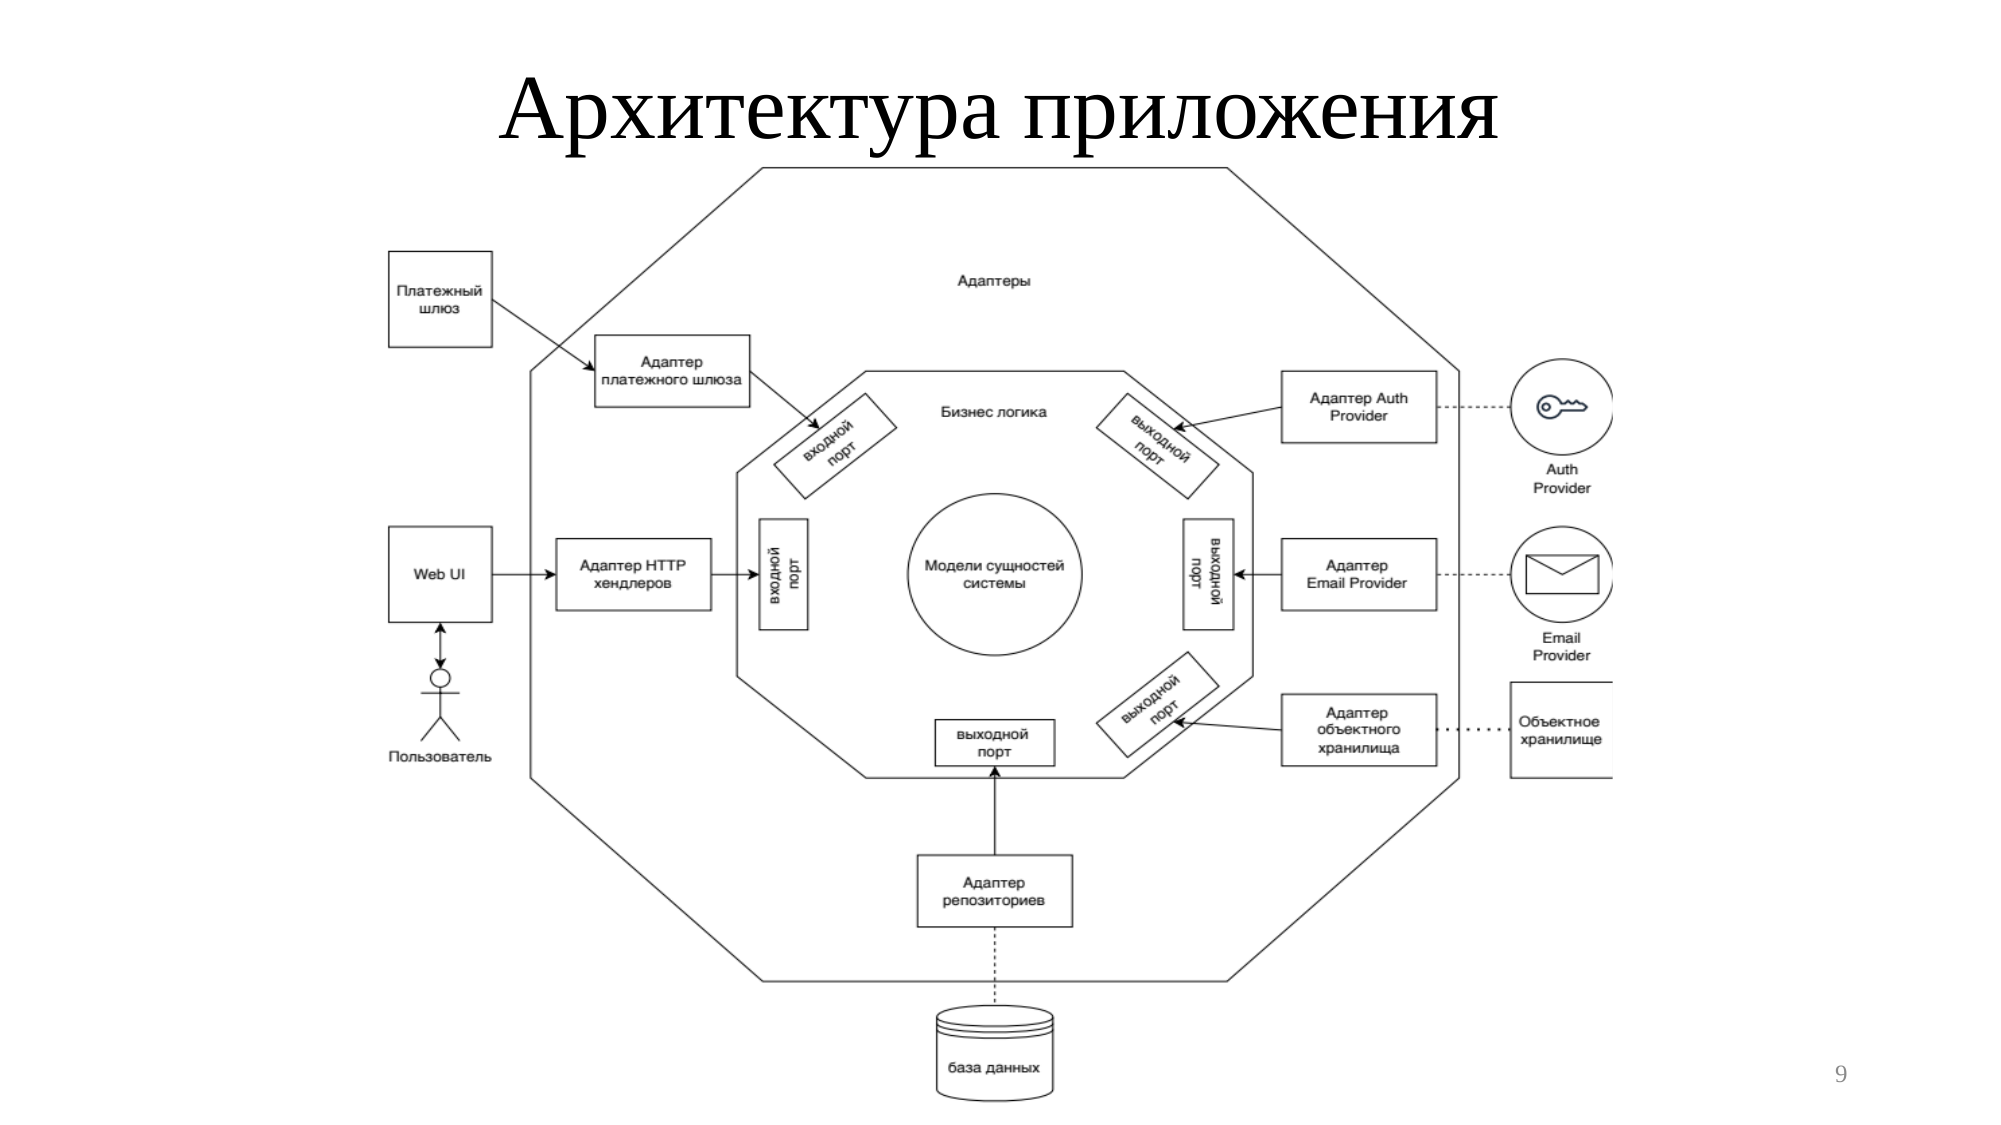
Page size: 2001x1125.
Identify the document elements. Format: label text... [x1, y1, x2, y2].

title Архитектура приложения [137, 0, 1863, 218]
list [387, 166, 1613, 1103]
slide_number 9 [1613, 1042, 1863, 1103]
